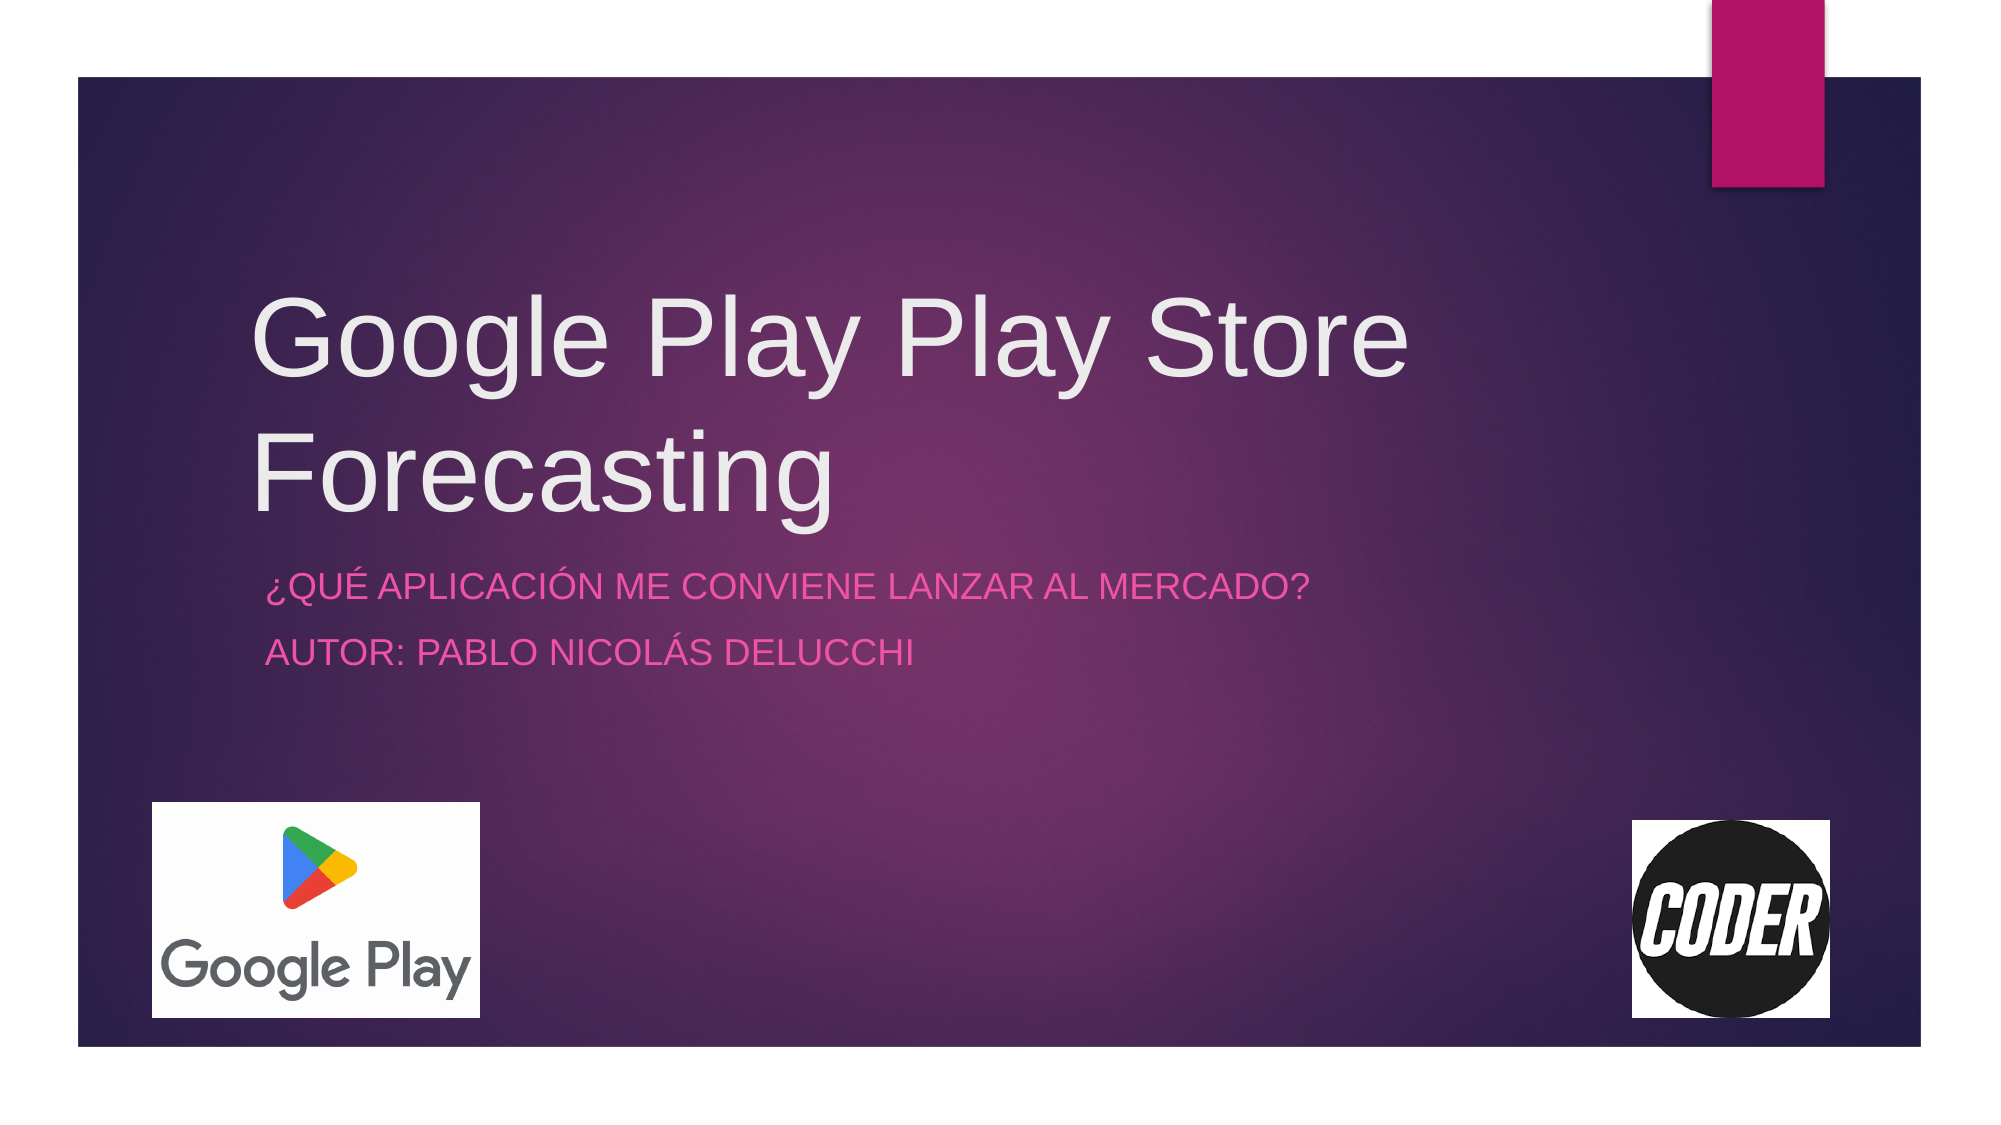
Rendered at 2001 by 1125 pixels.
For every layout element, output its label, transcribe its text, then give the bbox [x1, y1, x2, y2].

title Google Play Play Store Forecasting [234, 102, 1683, 542]
picture [1632, 820, 1830, 1018]
picture [152, 802, 481, 1018]
subtitle ¿Qué aplicación me conviene lanzar al mercado? Autor: Pablo Nicolás Delucchi [249, 554, 1750, 826]
